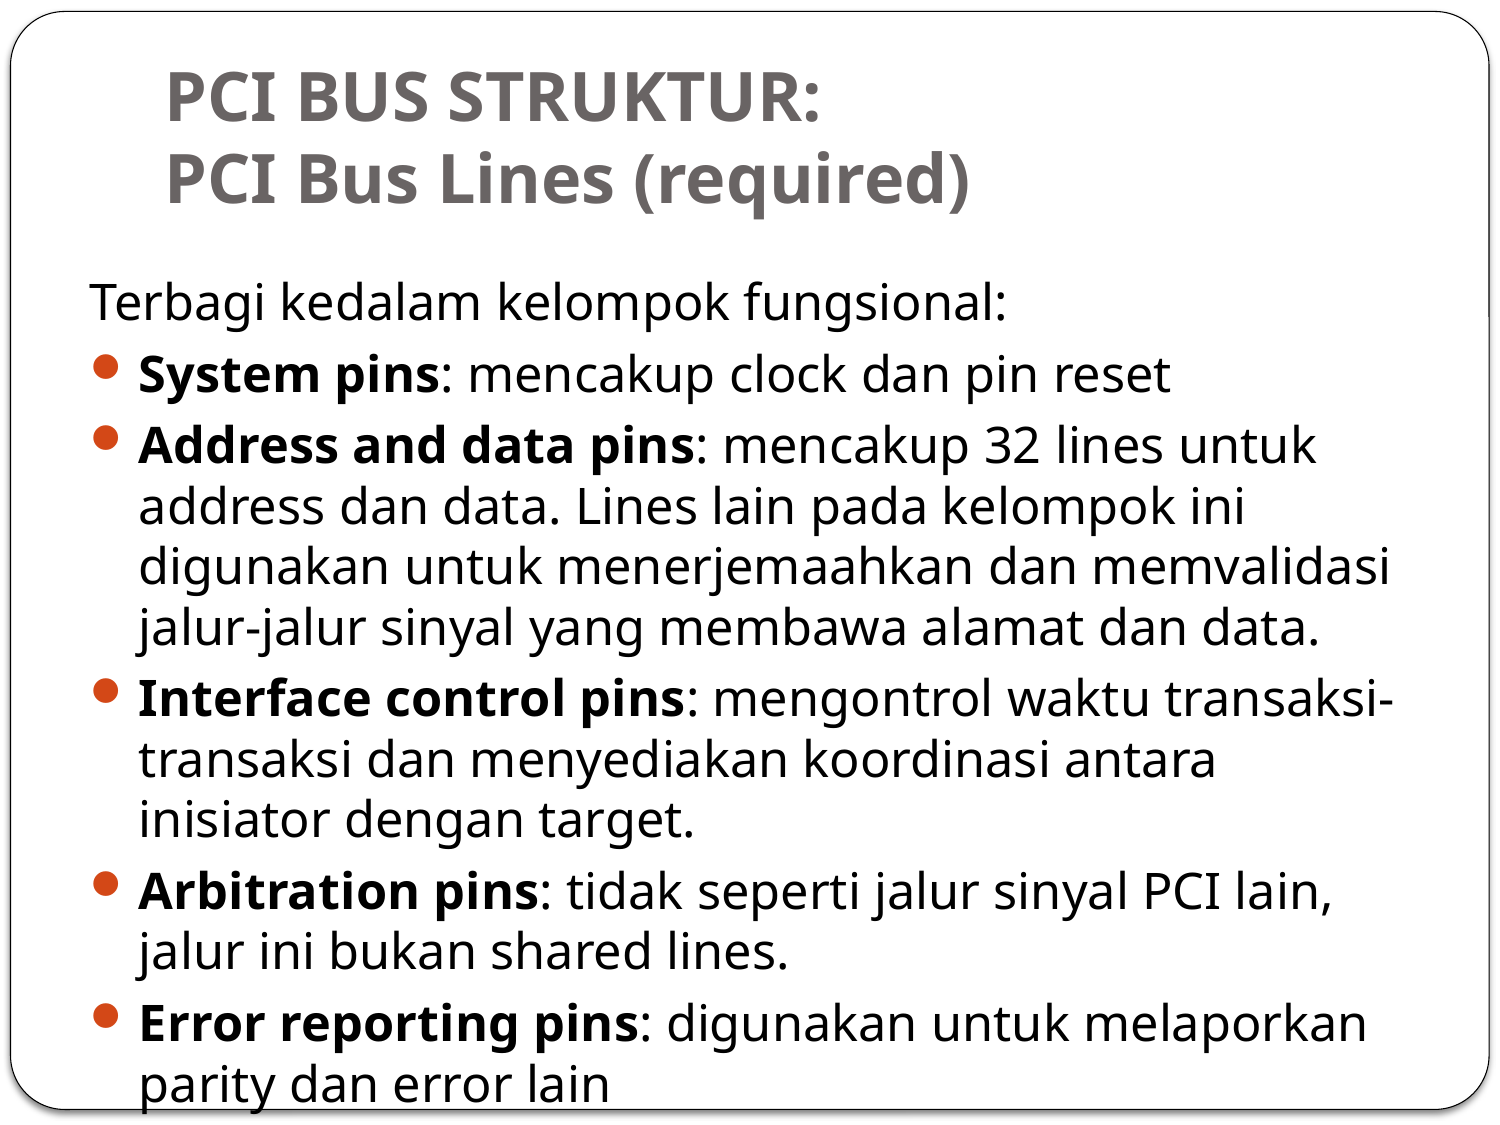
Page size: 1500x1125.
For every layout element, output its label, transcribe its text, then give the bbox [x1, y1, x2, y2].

list Terbagi kedalam kelompok fungsional: System pins: mencakup clock dan pin reset Address and data pins: mencakup 32 lines untuk address dan data. Lines lain pada kelompok ini digunakan untuk menerjemaahkan dan memvalidasi jalur-jalur sinyal yang membawa alamat dan data. Interface control pins: mengontrol waktu transaksi-transaksi dan menyediakan koordinasi antara inisiator dengan target. Arbitration pins: tidak seperti jalur sinyal PCI lain, jalur ini bukan shared lines. Error reporting pins: digunakan untuk melaporkan parity dan error lain [75, 262, 1425, 1125]
title PCI BUS STRUKTUR: PCI Bus Lines (required) [150, 45, 1425, 233]
